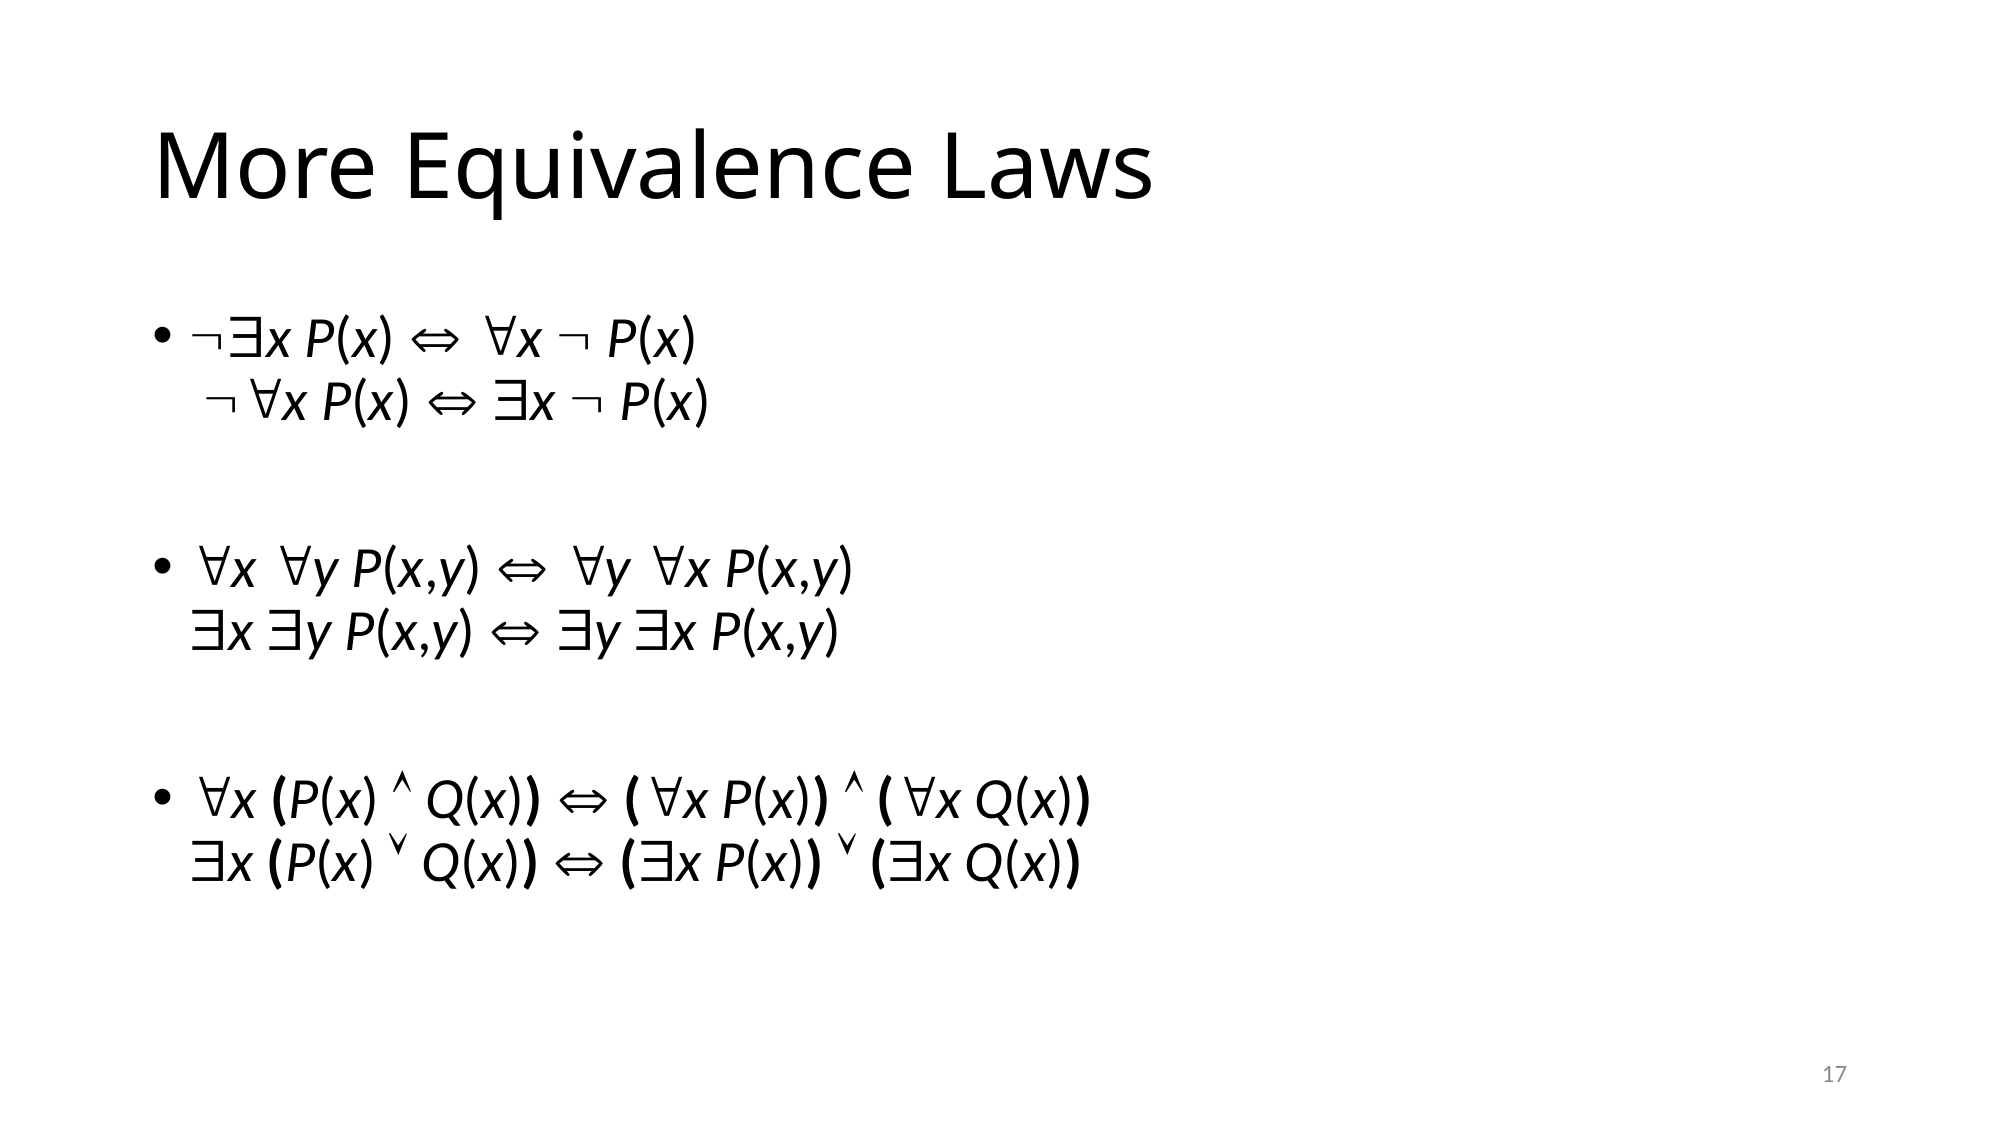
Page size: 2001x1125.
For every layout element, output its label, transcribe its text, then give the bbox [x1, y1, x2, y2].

slide_number 17 [1412, 1042, 1863, 1103]
list x P(x)  x  P(x) x P(x)  x  P(x) x y P(x,y)  y x P(x,y) x y P(x,y)  y x P(x,y) x (P(x)  Q(x))  (x P(x))  (x Q(x)) x (P(x)  Q(x))  (x P(x))  (x Q(x)) [137, 299, 1863, 1014]
title More Equivalence Laws [137, 59, 1863, 278]
